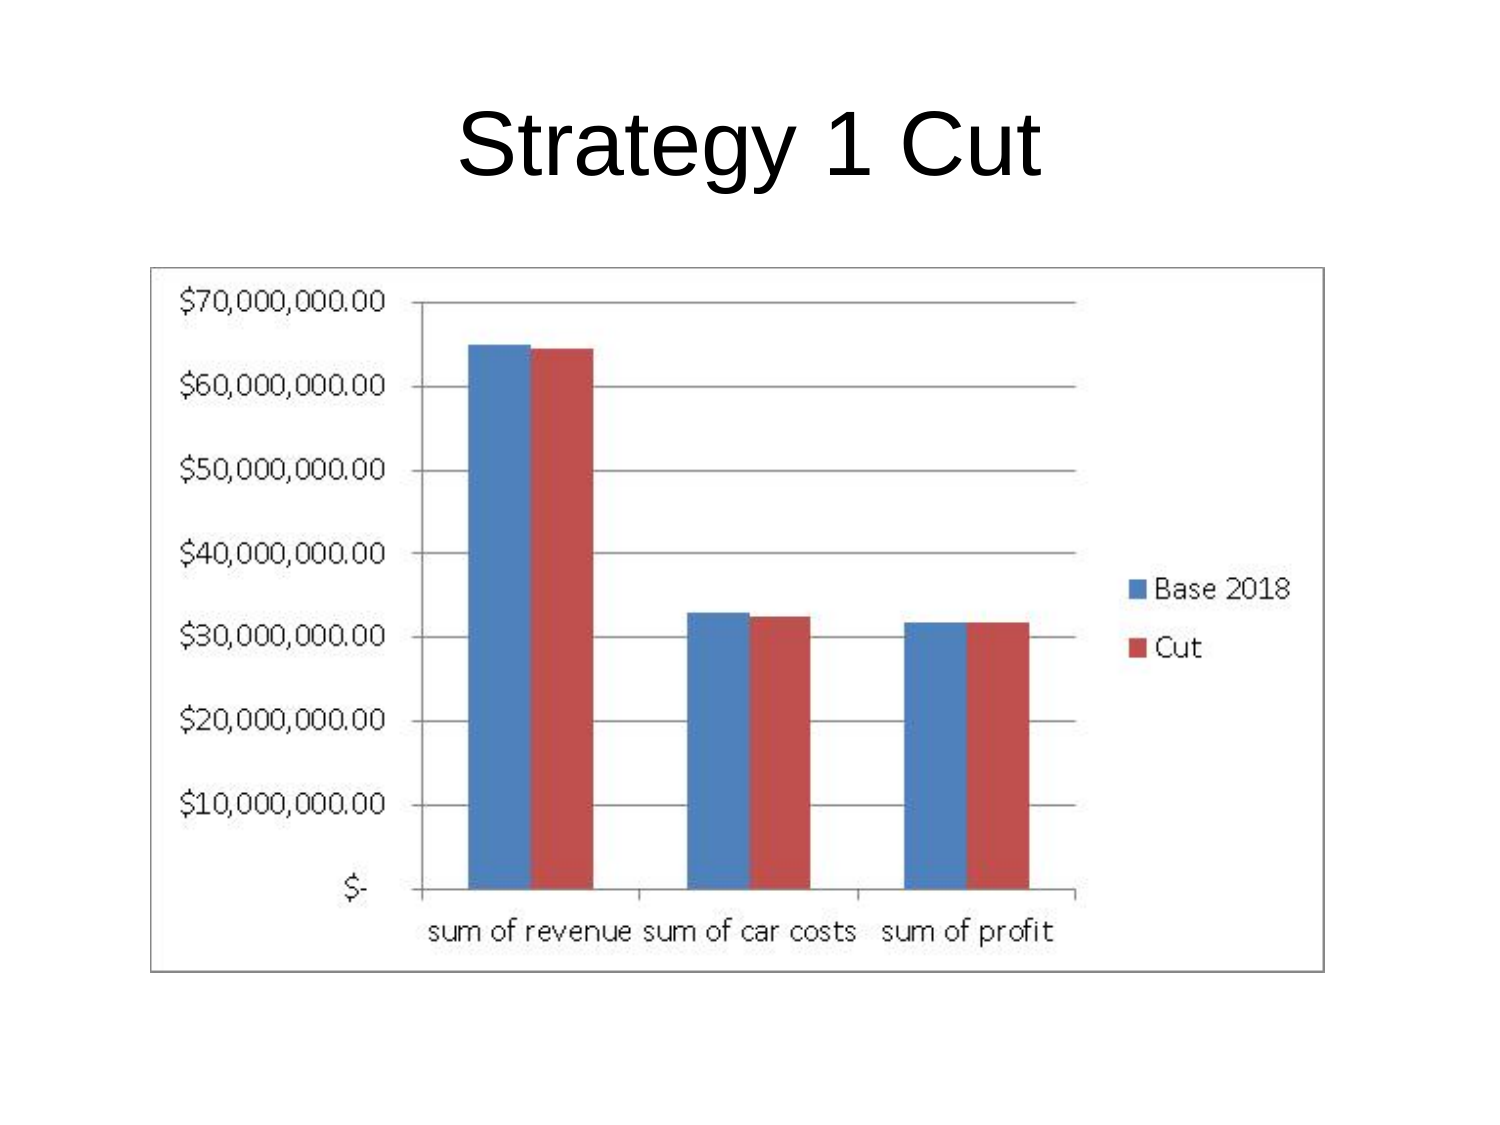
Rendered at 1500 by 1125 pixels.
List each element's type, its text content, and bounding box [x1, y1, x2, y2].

picture [149, 266, 1326, 974]
list [75, 262, 1425, 1005]
title Strategy 1 Cut [75, 45, 1425, 233]
